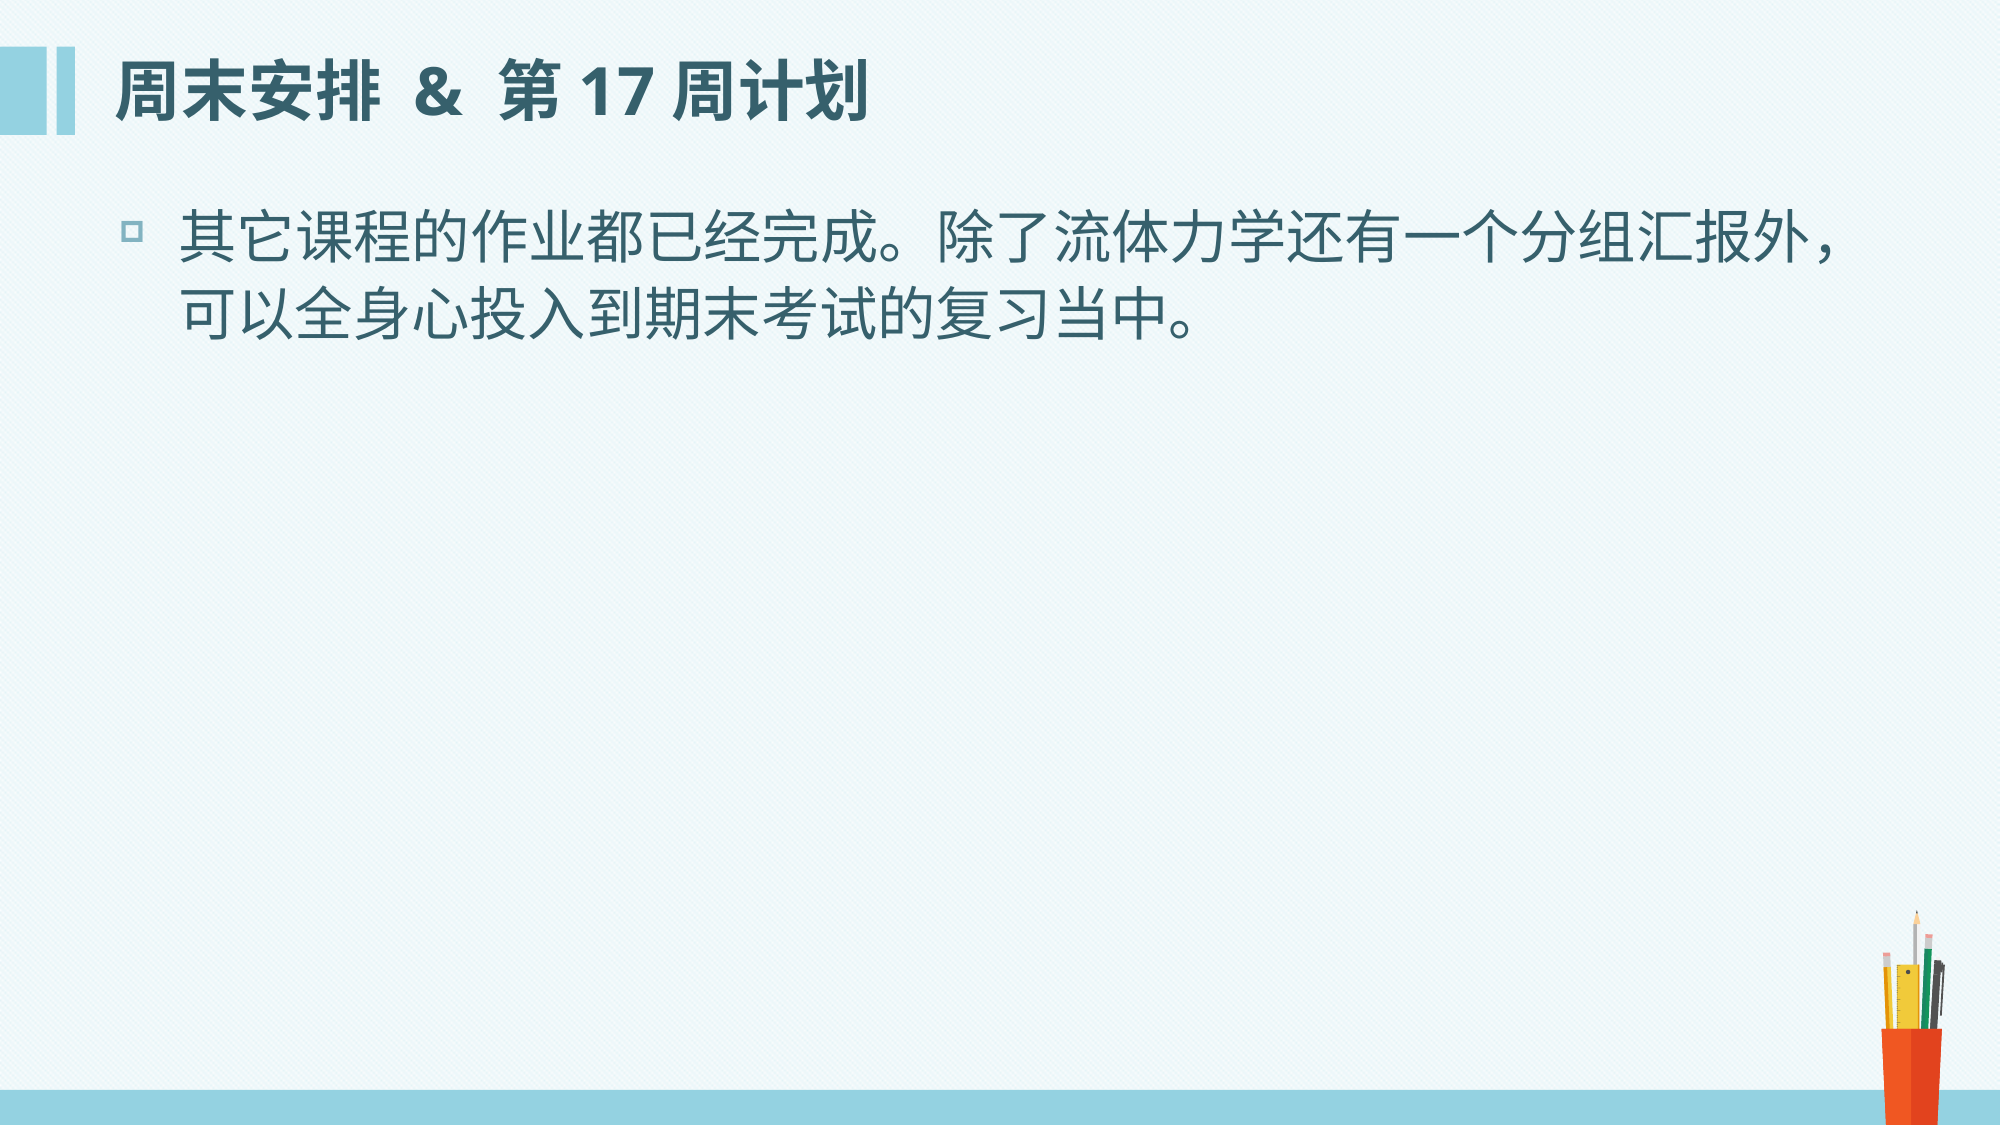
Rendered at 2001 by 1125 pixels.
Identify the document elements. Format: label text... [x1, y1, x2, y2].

list 其它课程的作业都已经完成。除了流体力学还有一个分组汇报外，可以全身心投入到期末考试的复习当中。 [104, 185, 1885, 1042]
picture [0, 0, 2000, 1089]
title 周末安排 & 第17周计划 [99, 28, 1885, 160]
